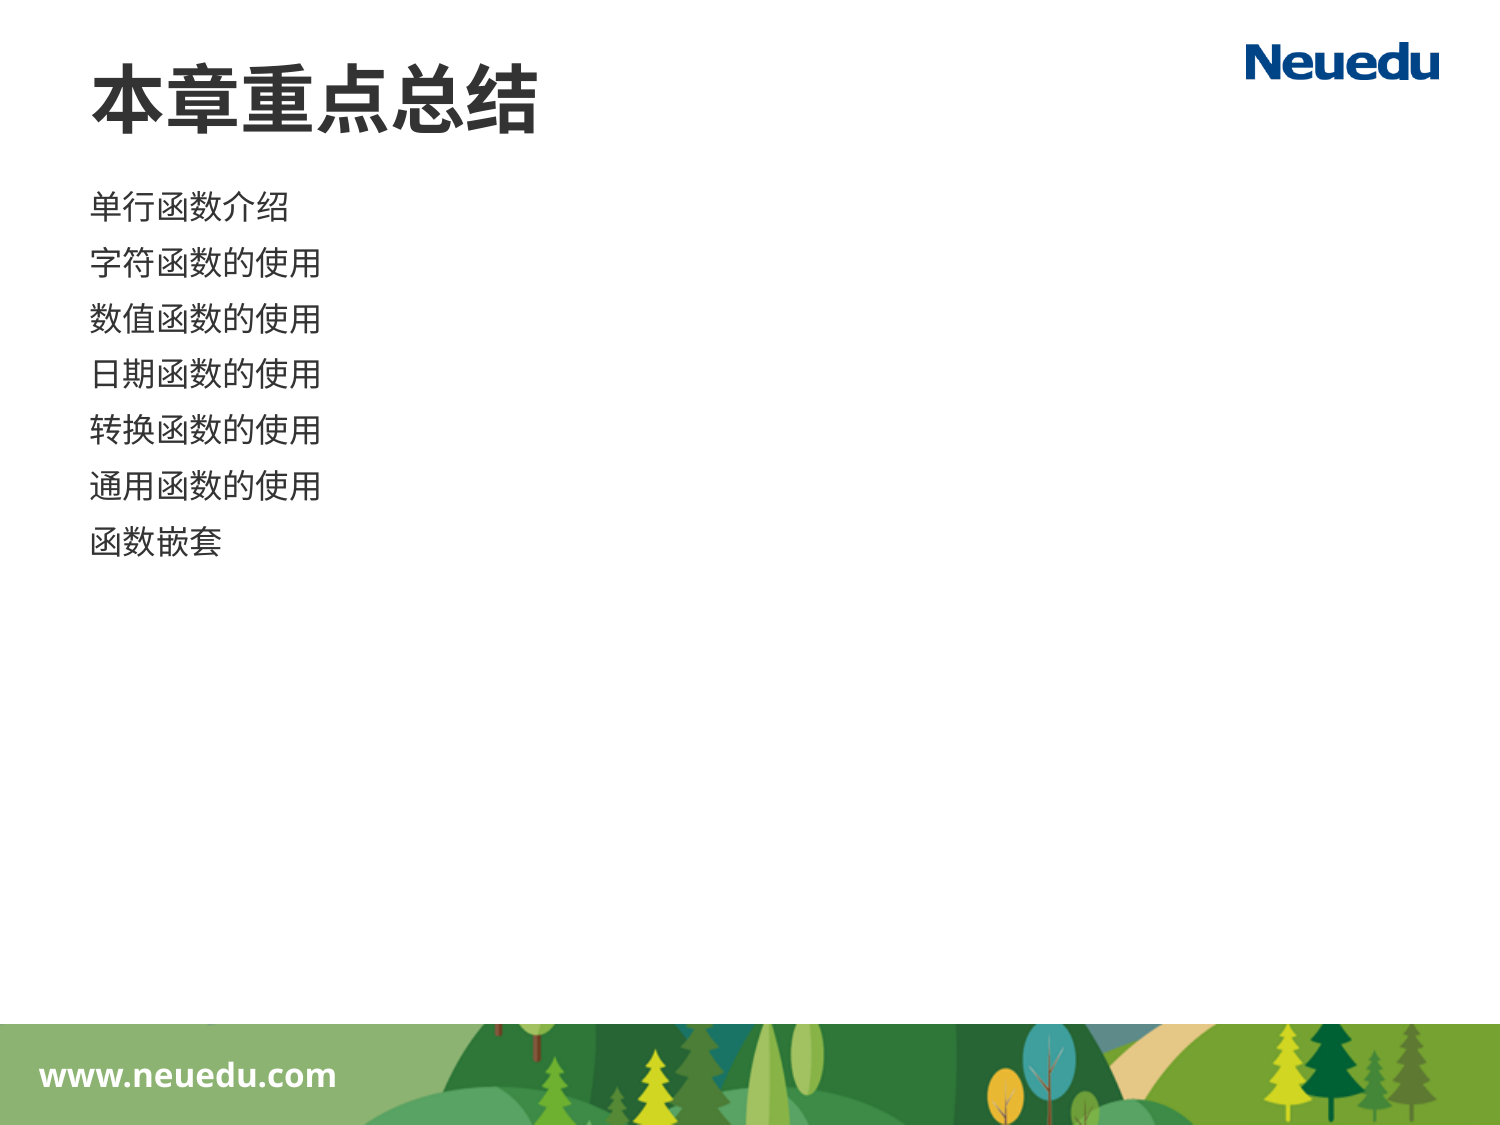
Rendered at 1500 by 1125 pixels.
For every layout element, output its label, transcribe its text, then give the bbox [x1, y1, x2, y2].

list 单行函数介绍 字符函数的使用 数值函数的使用 日期函数的使用 转换函数的使用 通用函数的使用 函数嵌套 [75, 162, 1425, 1005]
picture [1246, 42, 1439, 80]
picture [0, 1024, 1500, 1125]
title 本章重点总结 [75, 45, 1425, 150]
